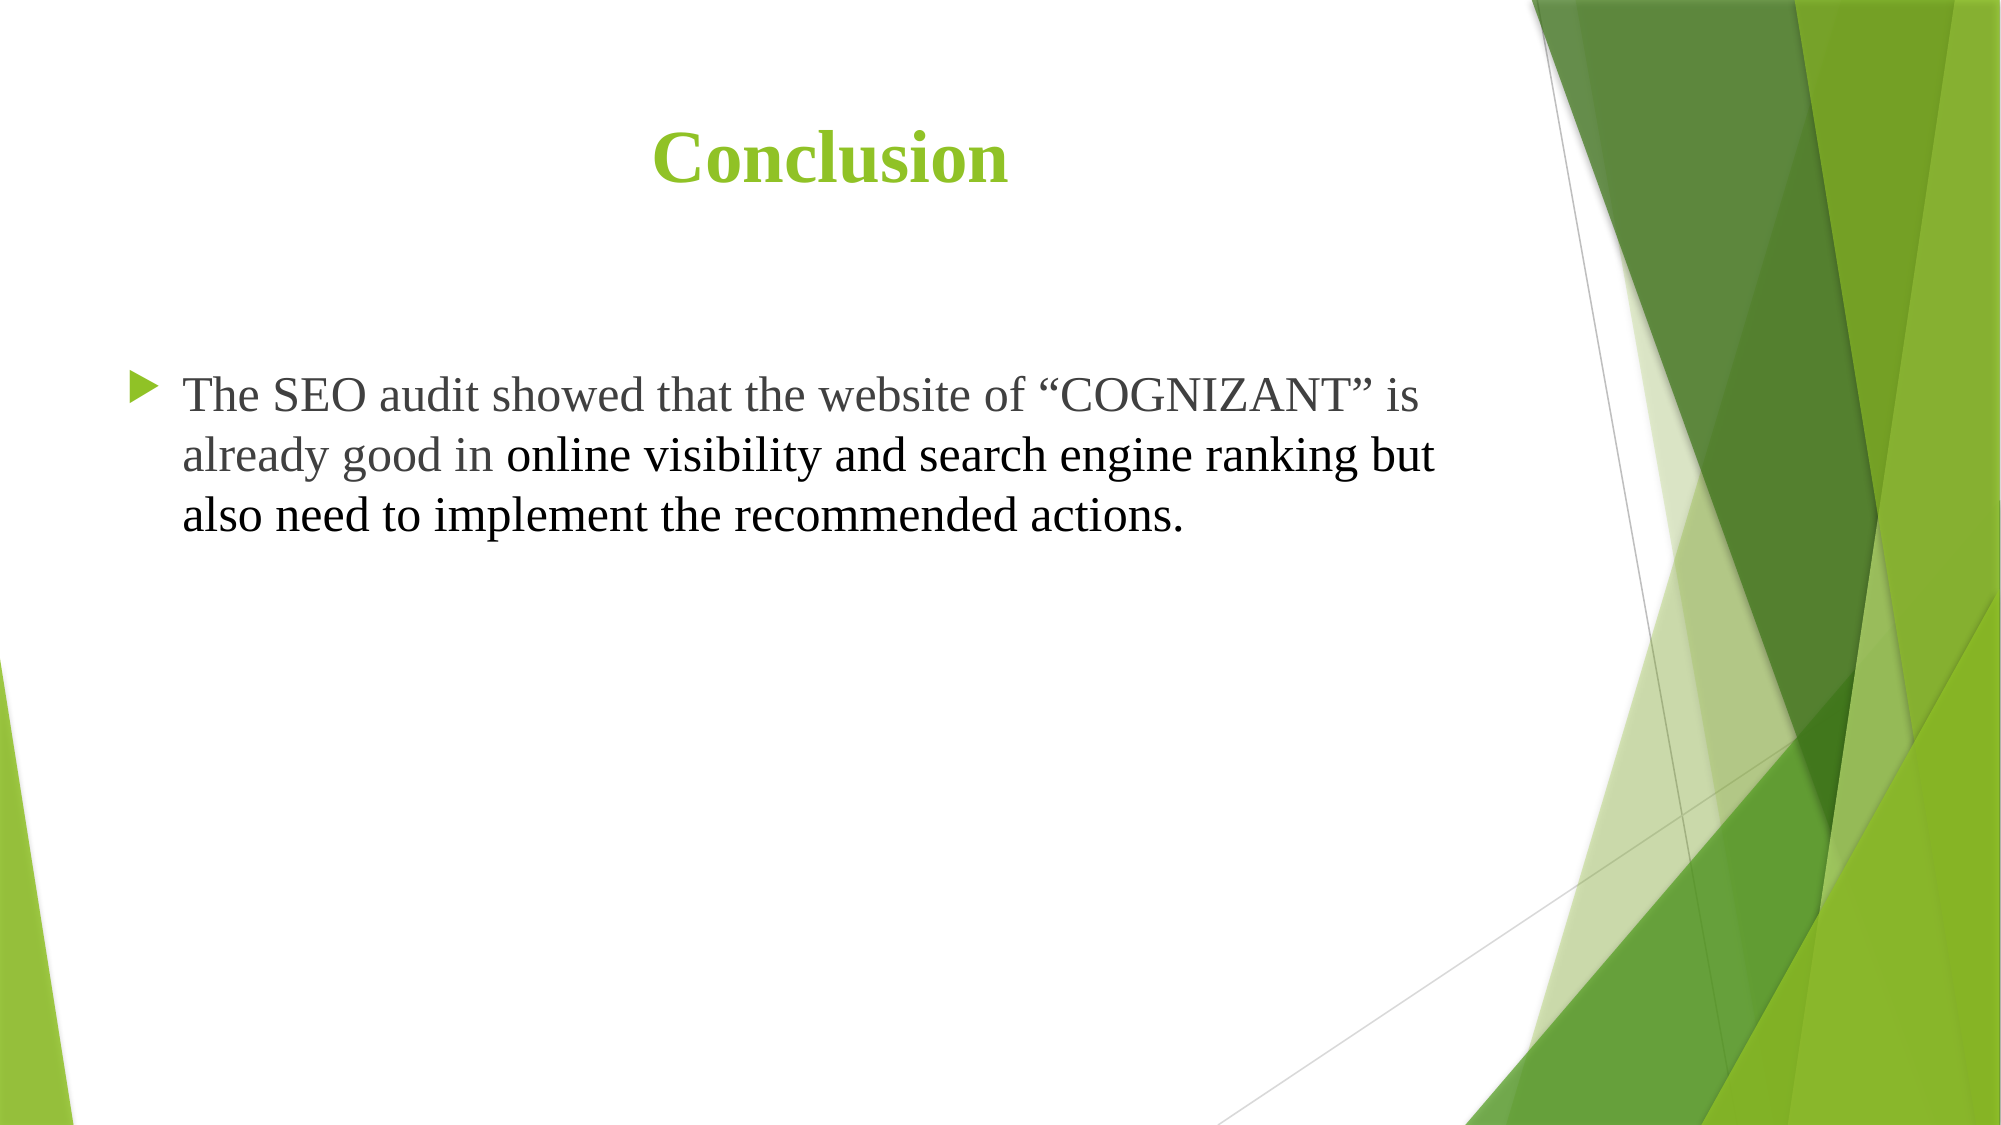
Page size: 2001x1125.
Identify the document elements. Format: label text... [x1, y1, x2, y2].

title Conclusion [111, 99, 1522, 317]
list The SEO audit showed that the website of “COGNIZANT” is already good in online visibility and search engine ranking but also need to implement the recommended actions. [111, 354, 1522, 992]
